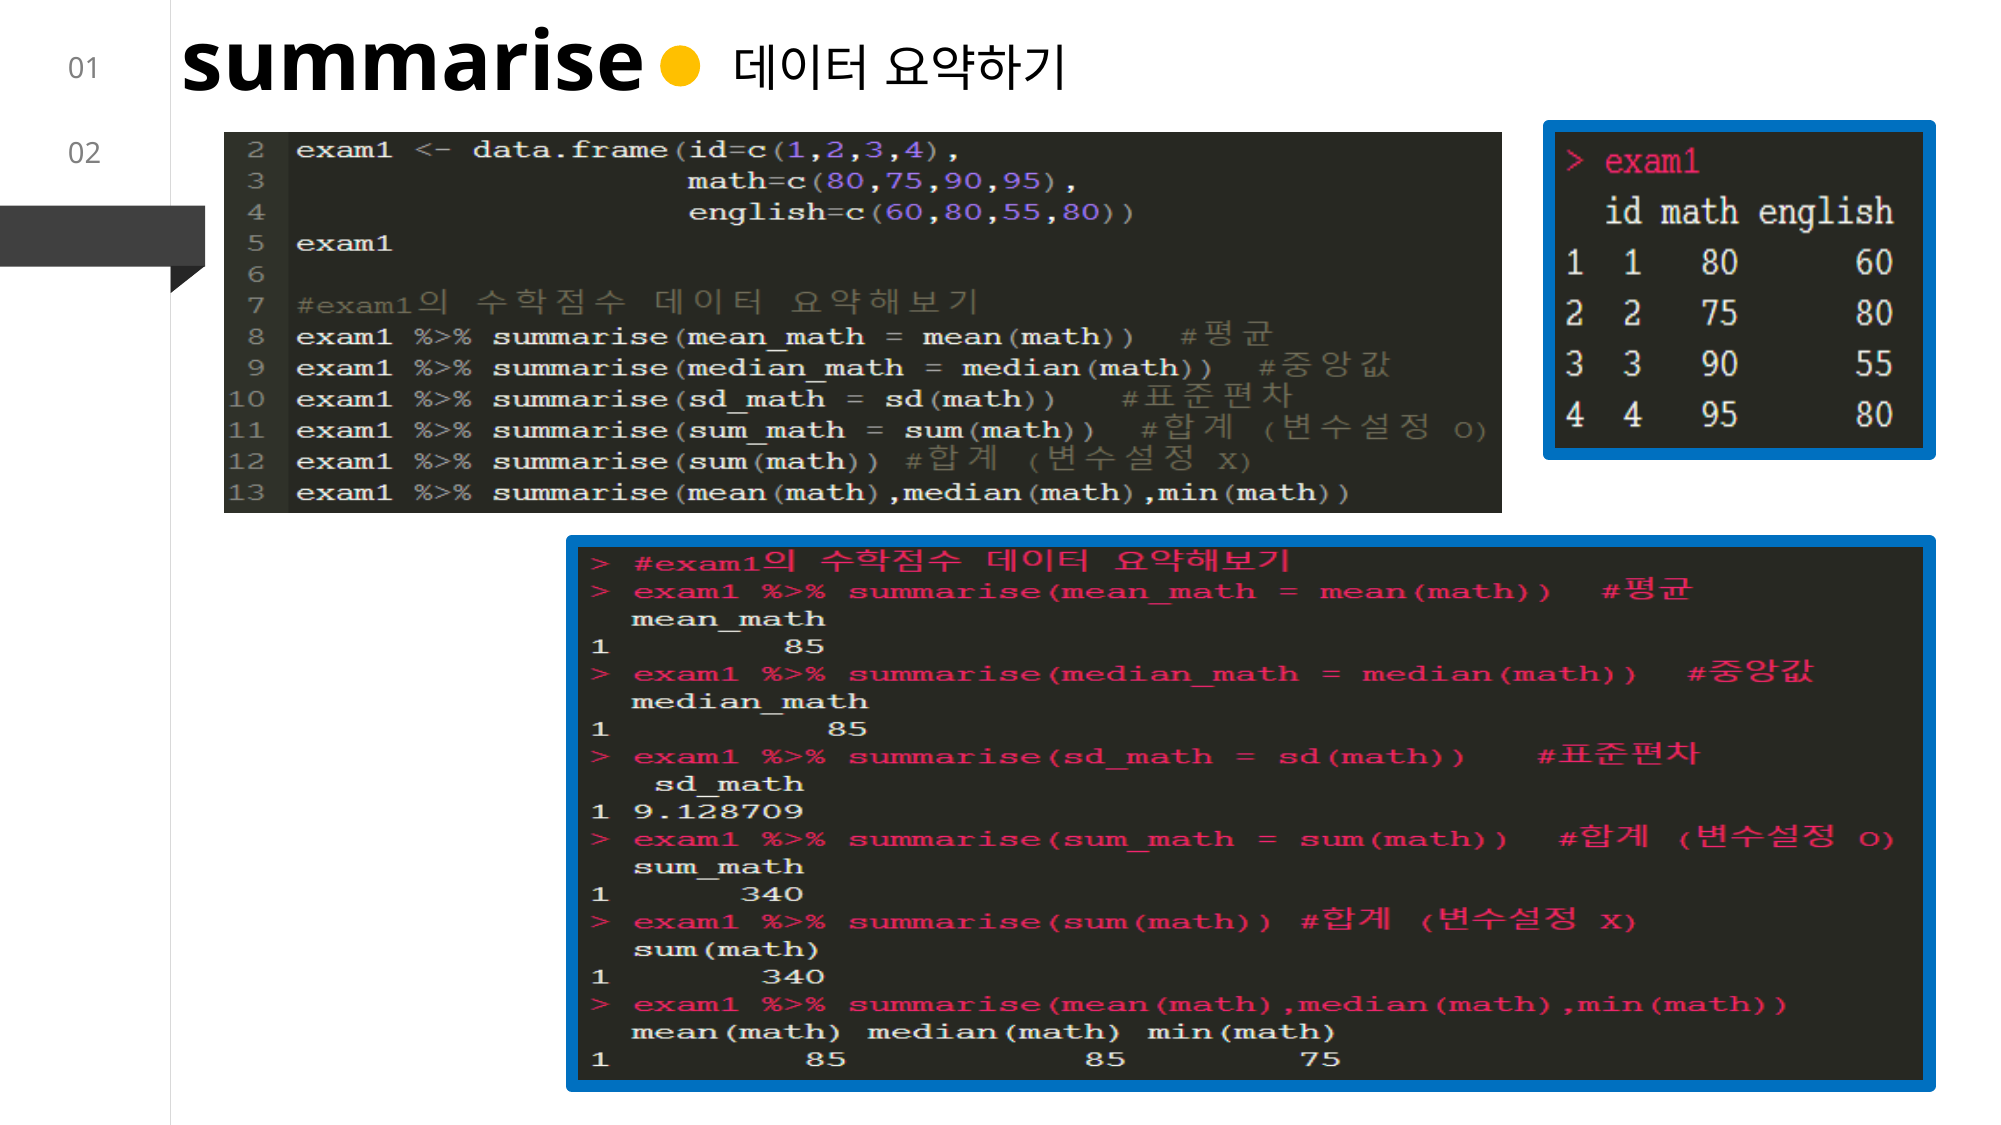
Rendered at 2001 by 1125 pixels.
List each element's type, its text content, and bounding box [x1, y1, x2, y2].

text_box 01 [53, 41, 117, 92]
text_box 02 [53, 126, 117, 177]
picture [578, 547, 1924, 1080]
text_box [0, 205, 206, 294]
picture [1555, 132, 1924, 448]
text_box 데이터 요약하기 [717, 28, 1084, 104]
picture [224, 132, 1502, 513]
text_box [659, 44, 702, 88]
text_box summarise [171, 0, 661, 115]
